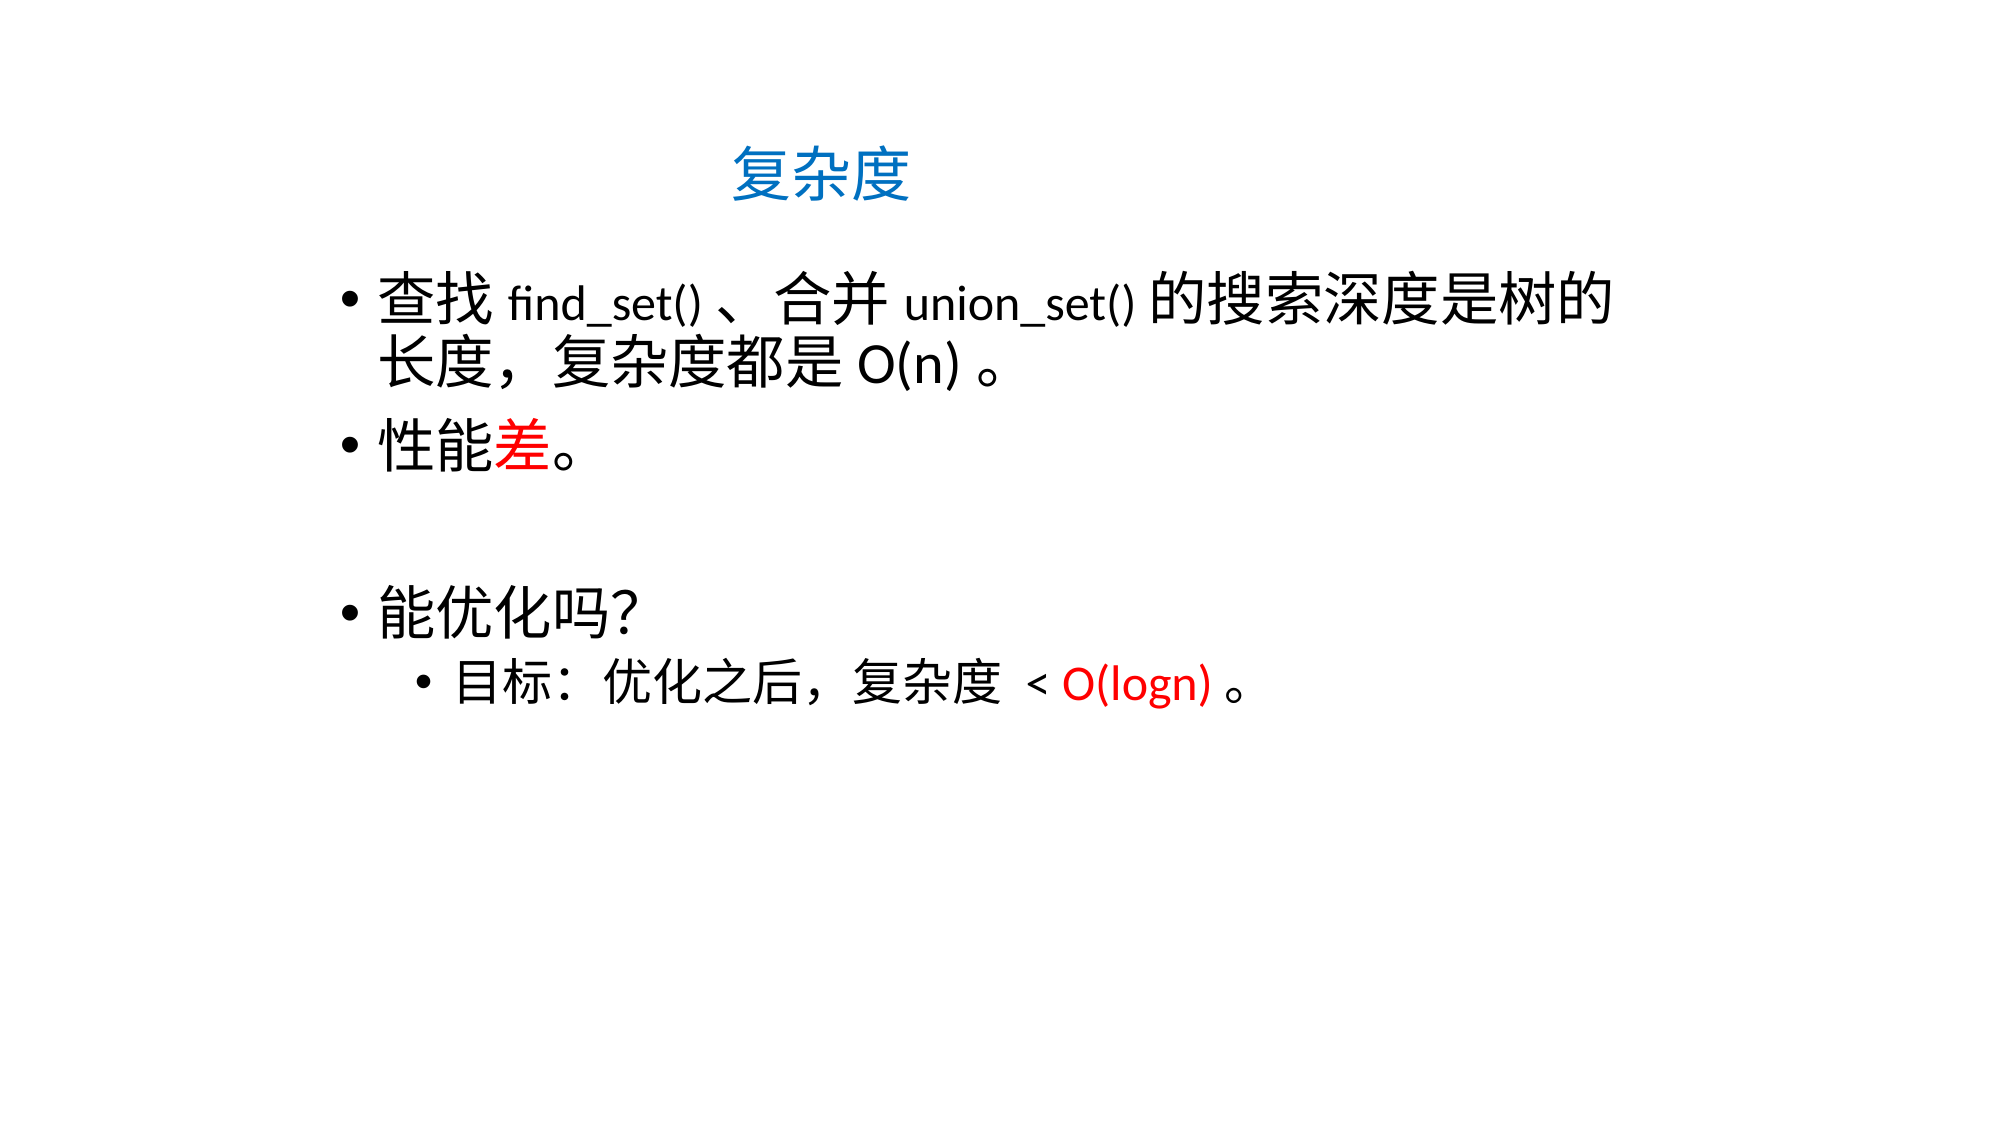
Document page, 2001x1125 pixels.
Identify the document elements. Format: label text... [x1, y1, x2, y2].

title 复杂度 [716, 137, 1215, 218]
list 查找find_set()、合并union_set()的搜索深度是树的长度，复杂度都是O(n)。 性能差。 能优化吗？ 目标：优化之后，复杂度 < O(logn)。 [324, 262, 1675, 835]
